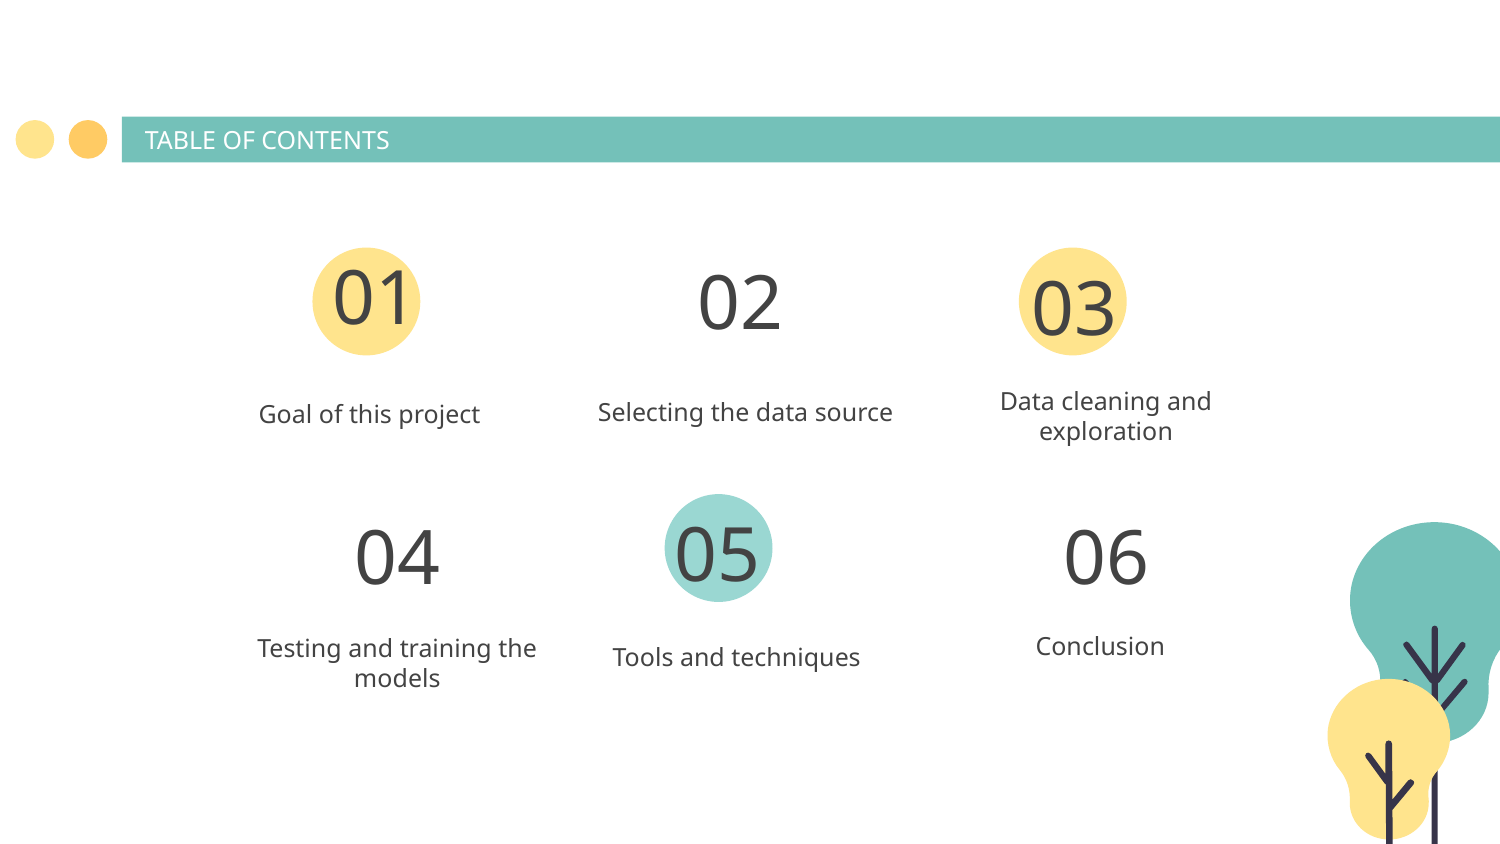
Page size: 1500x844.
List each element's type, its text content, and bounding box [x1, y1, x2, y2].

title Goal of this project [173, 348, 566, 444]
subtitle Data cleaning and exploration [949, 370, 1263, 472]
text_box [1040, 247, 1105, 258]
subtitle Tools and techniques [580, 626, 894, 728]
title TABLE OF CONTENTS [129, 118, 952, 170]
text_box [332, 343, 401, 348]
title 05 [573, 503, 862, 599]
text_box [1325, 678, 1451, 844]
text_box [688, 494, 749, 503]
title 04 [253, 507, 542, 602]
subtitle Testing and training the models [241, 617, 554, 718]
title Selecting the data source [555, 346, 937, 442]
title 01 [231, 247, 520, 343]
title 03 [930, 258, 1219, 353]
title 06 [962, 507, 1250, 602]
title 02 [596, 251, 884, 346]
subtitle Conclusion [944, 615, 1257, 717]
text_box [1349, 521, 1500, 844]
